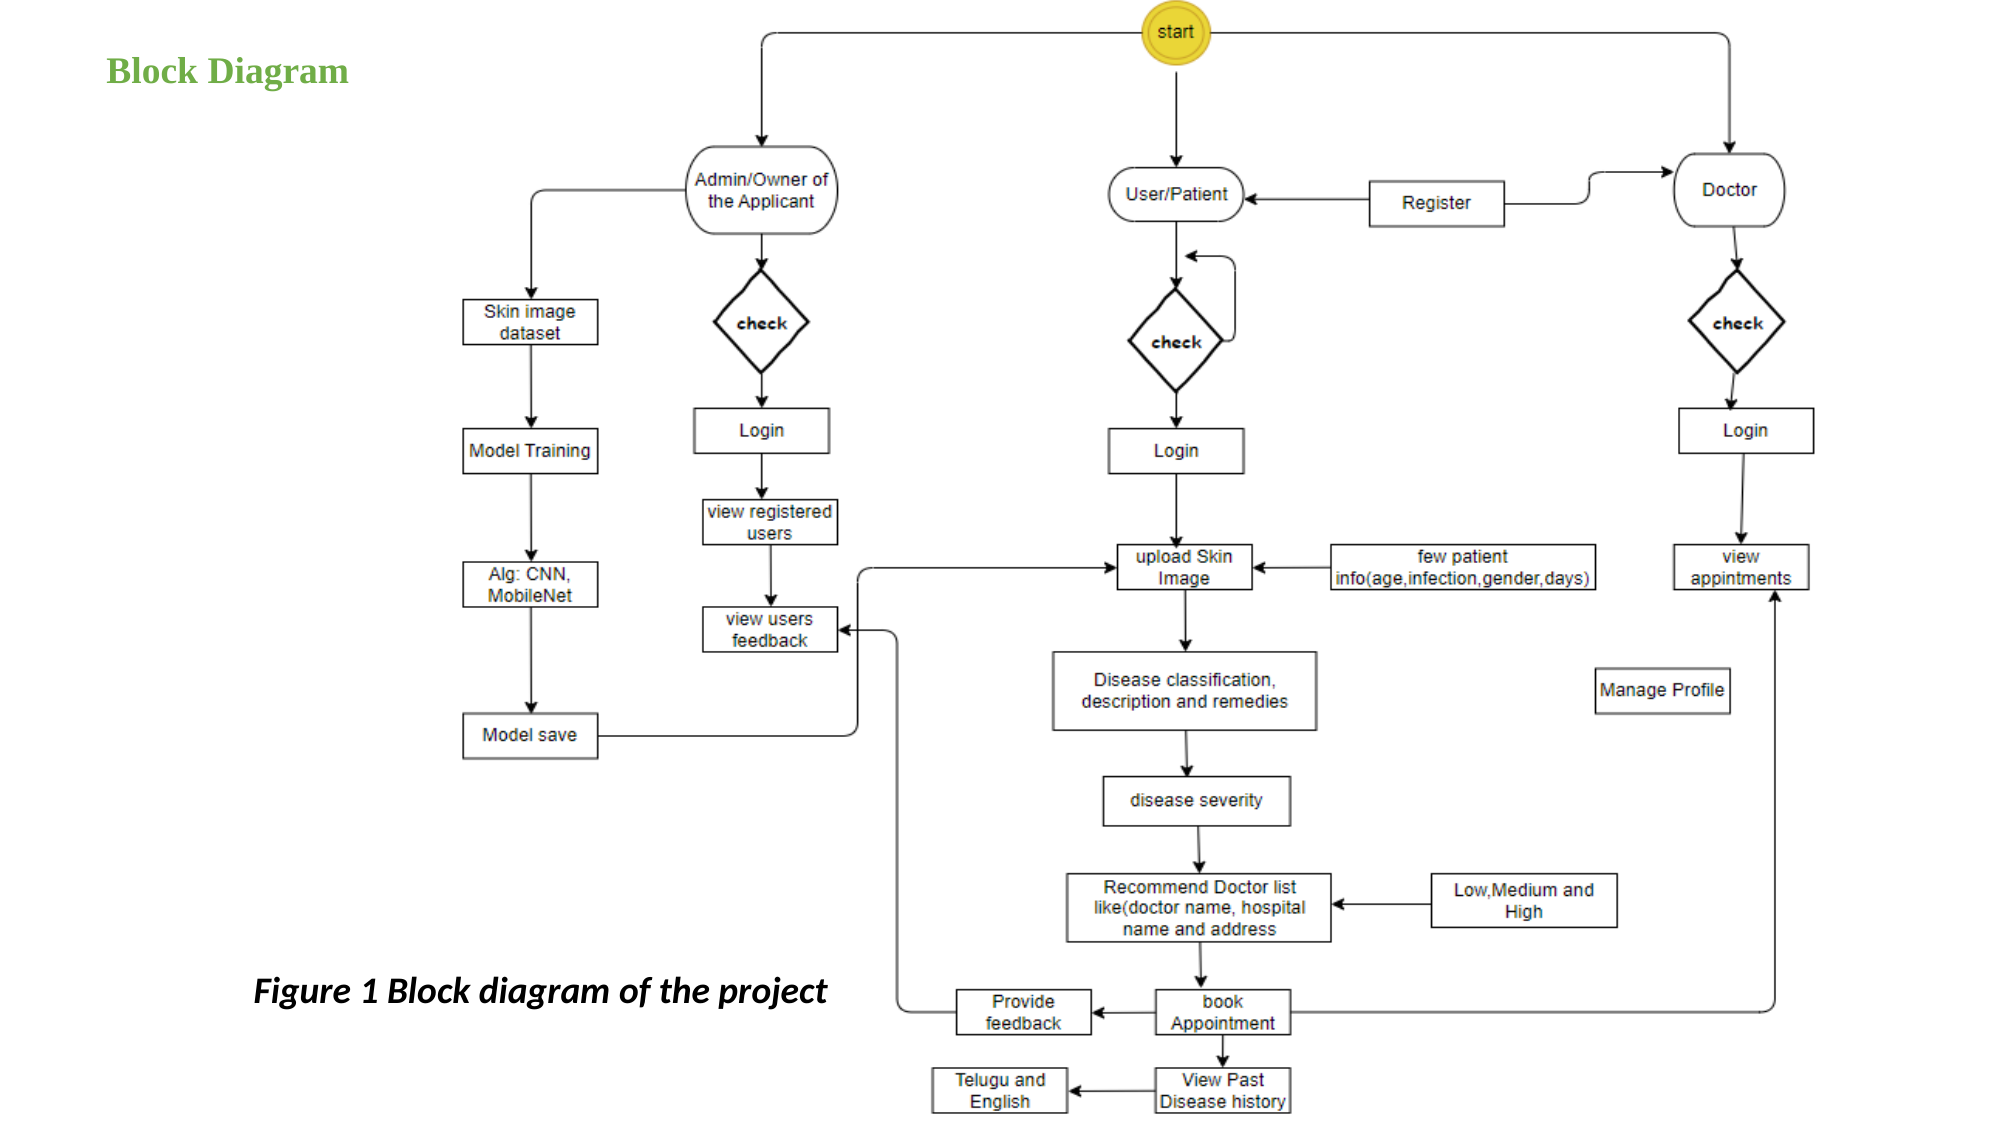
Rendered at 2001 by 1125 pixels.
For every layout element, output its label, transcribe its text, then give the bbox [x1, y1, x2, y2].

text_box Block Diagram [91, 35, 424, 98]
text_box Figure 1 Block diagram of the project [40, 958, 424, 1019]
picture [424, 0, 1858, 1125]
